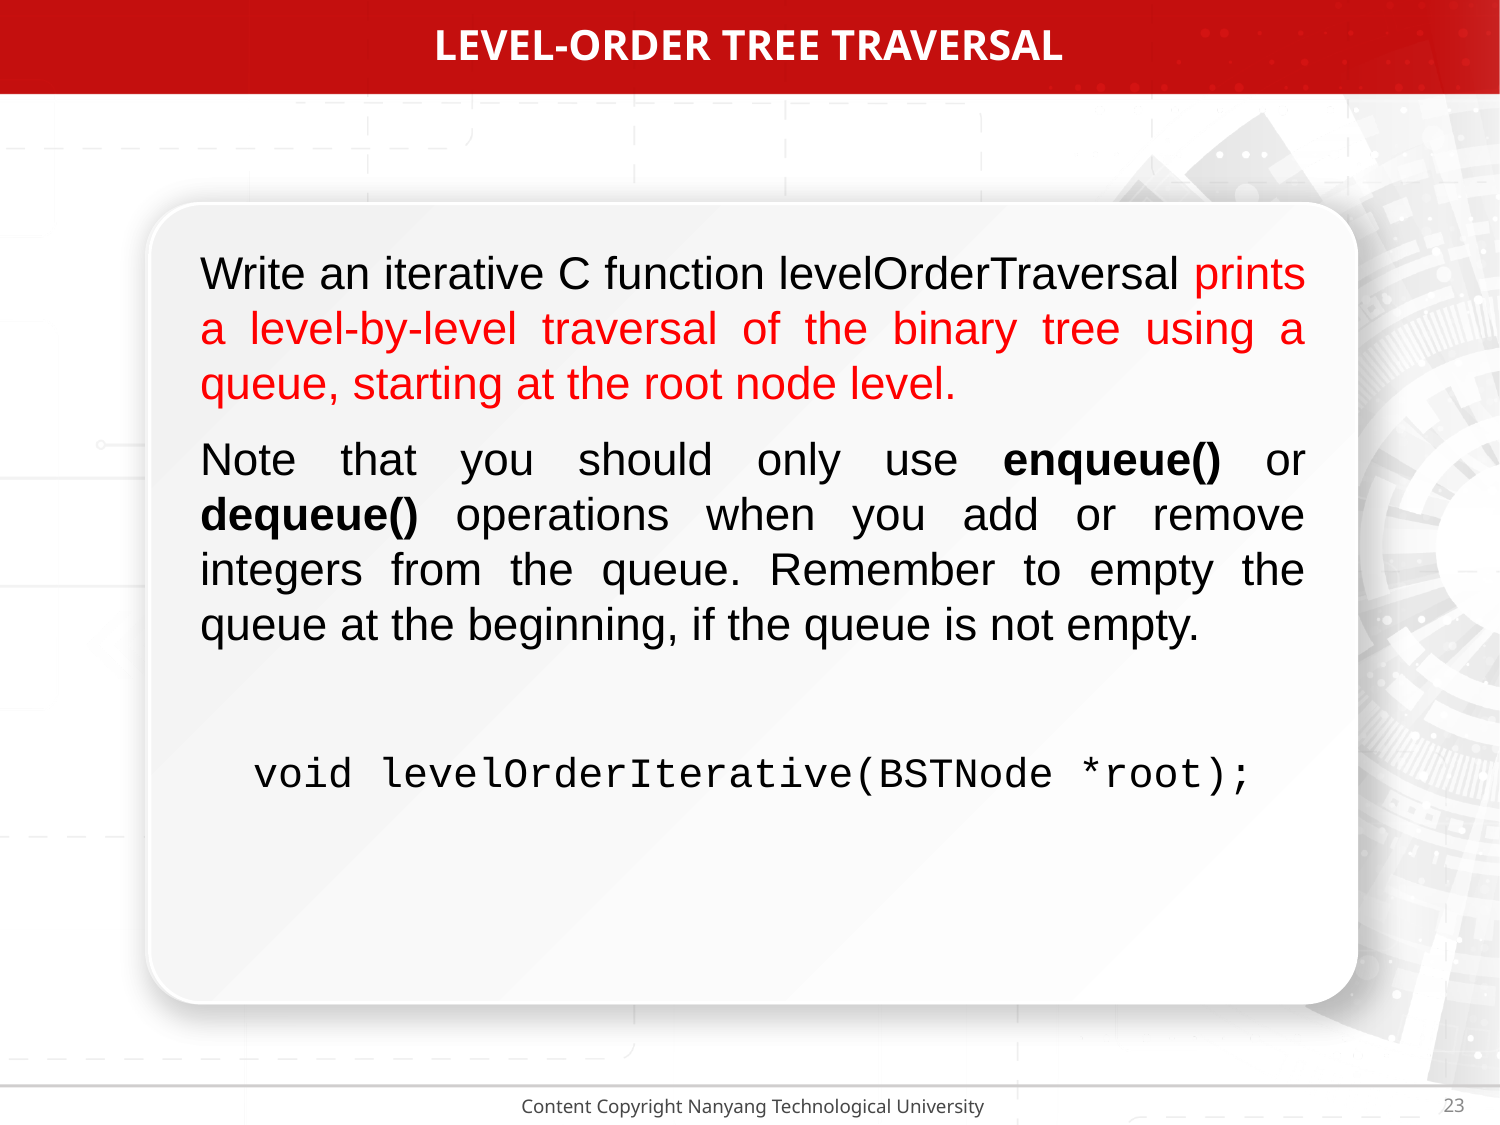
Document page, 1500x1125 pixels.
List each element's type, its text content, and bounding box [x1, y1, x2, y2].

title Level-order Tree Traversal [0, 0, 1500, 94]
list Write an iterative C function levelOrderTraversal prints a level-by-level traversal of the binary tree using a queue, starting at the root node level. Note that you should only use enqueue() or dequeue() operations when you add or remove integers from the queue. Remember to empty the queue at the beginning, if the queue is not empty. void levelOrderIterative(BSTNode *root); [185, 236, 1322, 965]
picture [0, 94, 1500, 1084]
picture [0, 1088, 1500, 1125]
